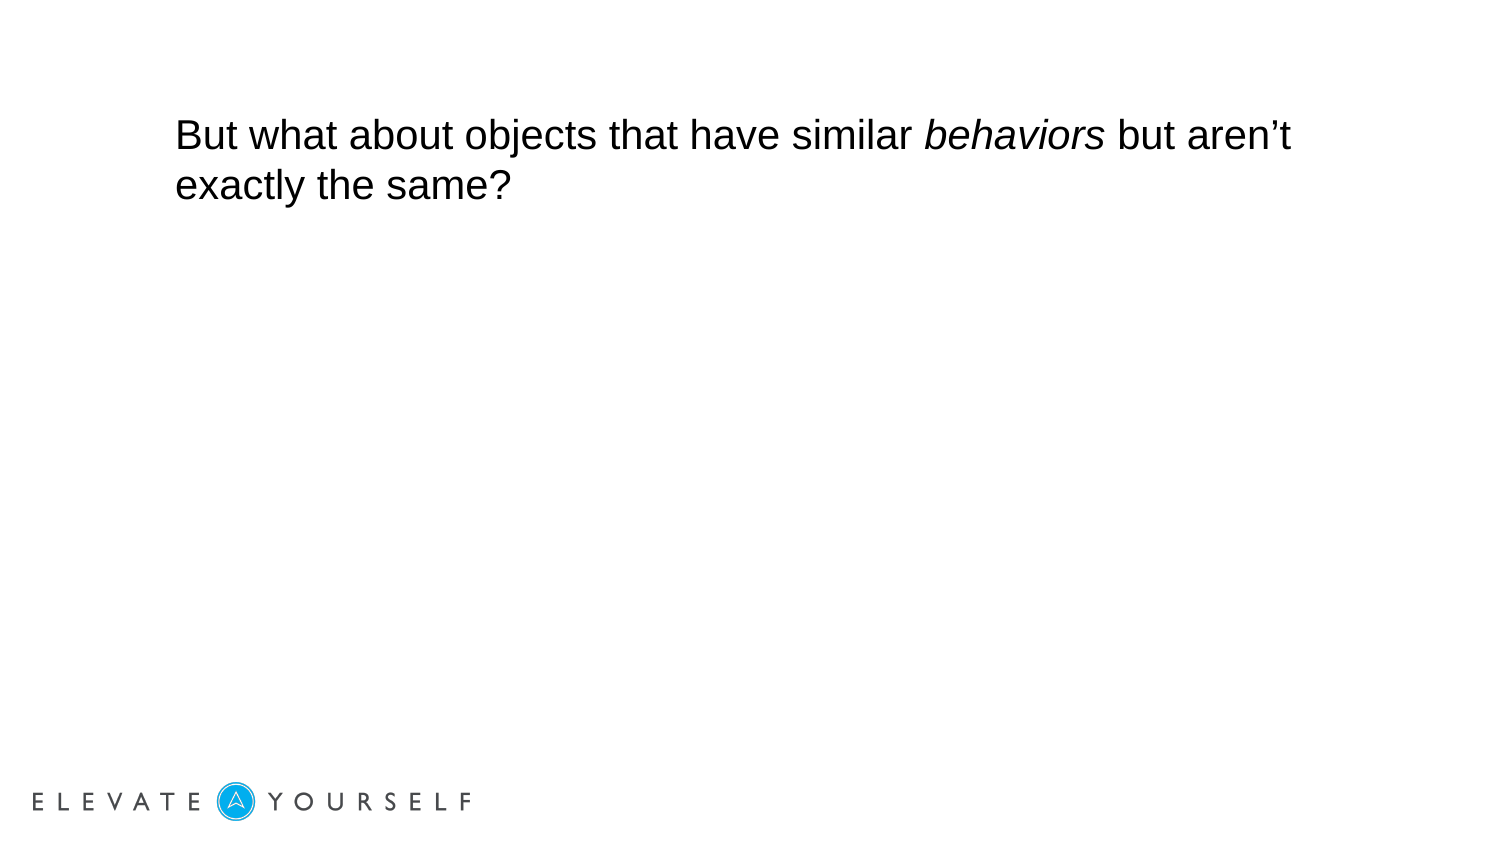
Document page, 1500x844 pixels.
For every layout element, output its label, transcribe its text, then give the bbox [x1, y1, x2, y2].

text_box But what about objects that have similar behaviors but aren’t exactly the same? [160, 92, 1413, 422]
picture [33, 781, 470, 821]
